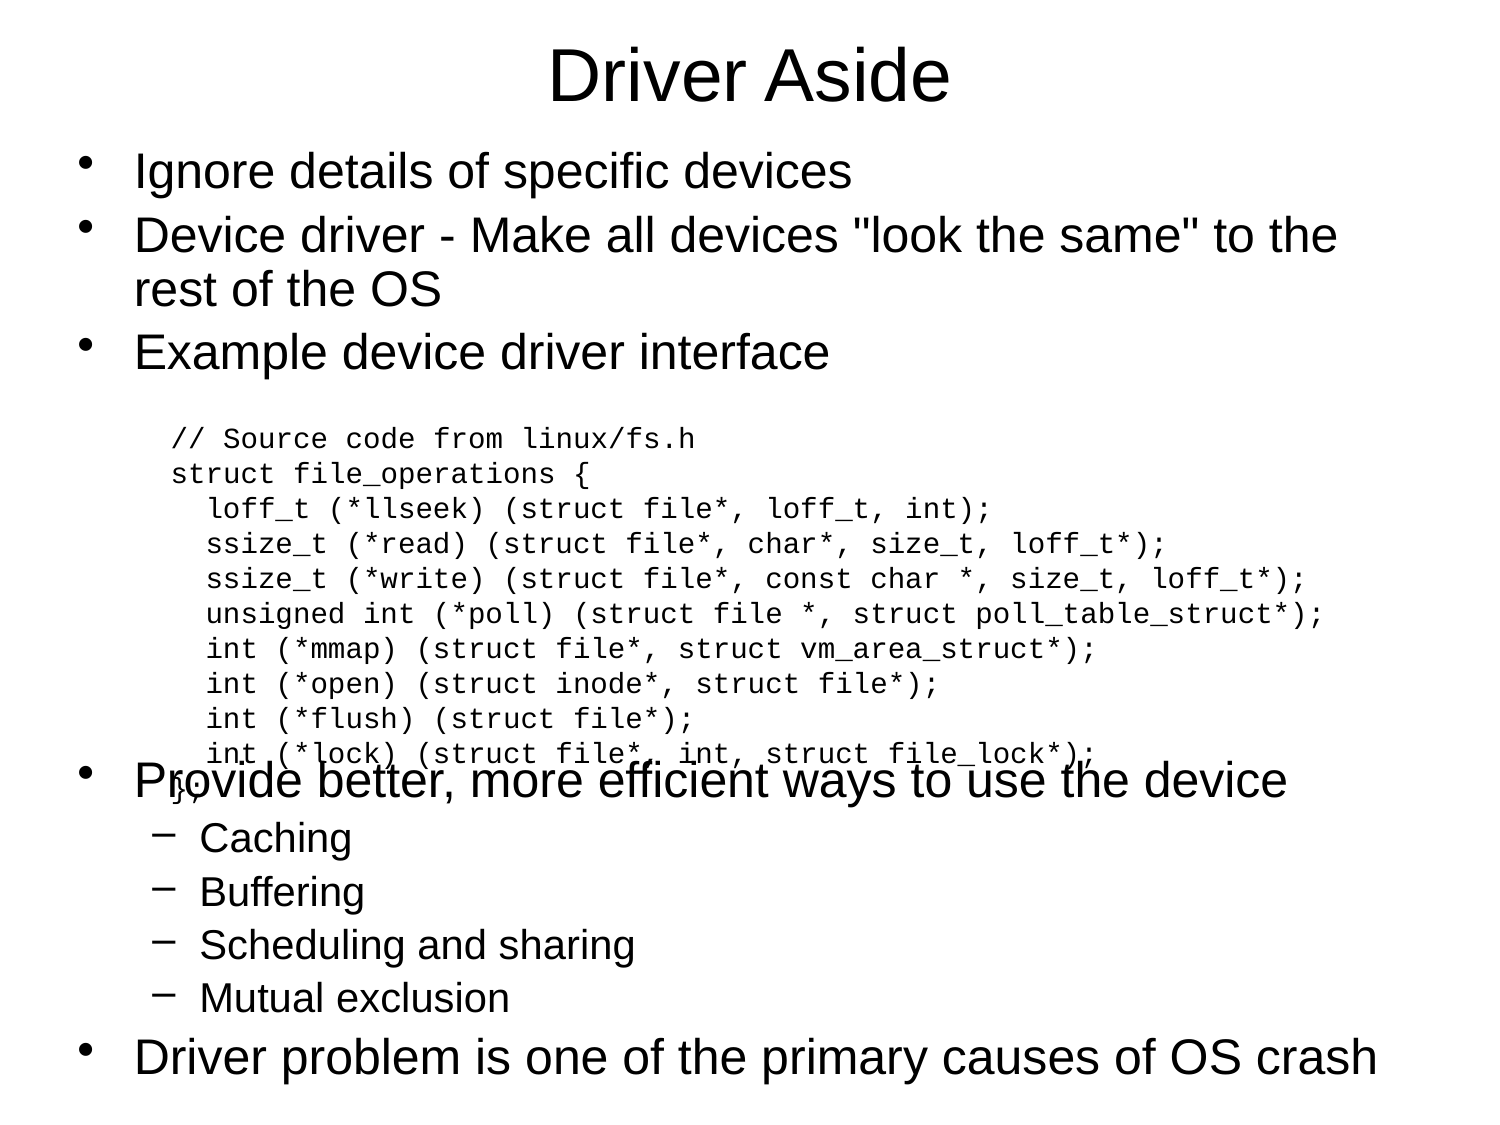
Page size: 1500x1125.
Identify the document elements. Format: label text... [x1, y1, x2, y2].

list Ignore details of specific devices Device driver - Make all devices "look the same" to the rest of the OS Example device driver interface Provide better, more efficient ways to use the device Caching Buffering Scheduling and sharing Mutual exclusion Driver problem is one of the primary causes of OS crash [62, 137, 1451, 1051]
title Driver Aside [74, 0, 1426, 137]
text_box // Source code from linux/fs.h struct file_operations { loff_t (*llseek) (struct file*, loff_t, int); ssize_t (*read) (struct file*, char*, size_t, loff_t*); ssize_t (*write) (struct file*, const char *, size_t, loff_t*); unsigned int (*poll) (struct file *, struct poll_table_struct*); int (*mmap) (struct file*, struct vm_area_struct*); int (*open) (struct inode*, struct file*); int (*flush) (struct file*); int (*lock) (struct file*, int, struct file_lock*); }; [155, 412, 1341, 812]
